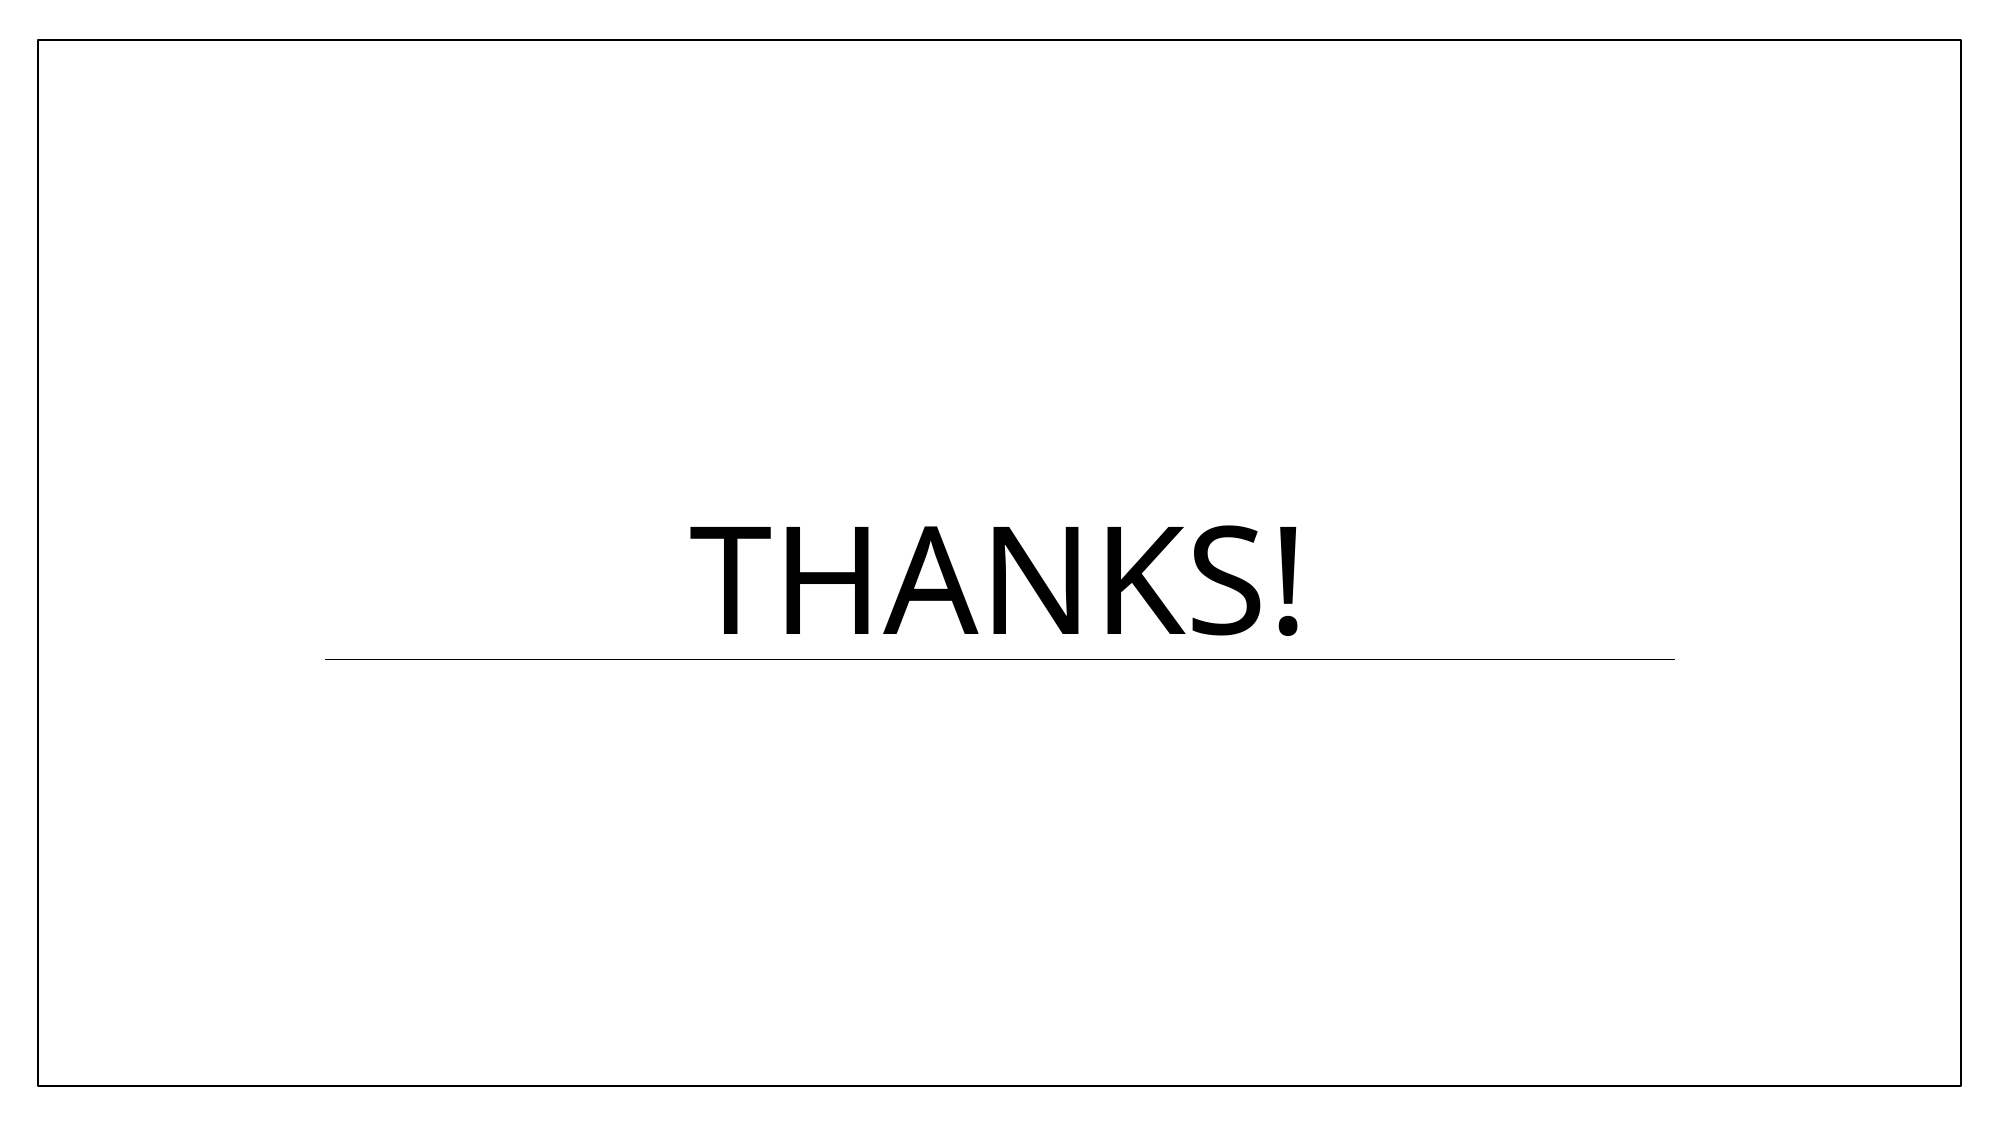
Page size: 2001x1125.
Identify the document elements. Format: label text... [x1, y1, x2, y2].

title Thanks! [181, 192, 1817, 673]
